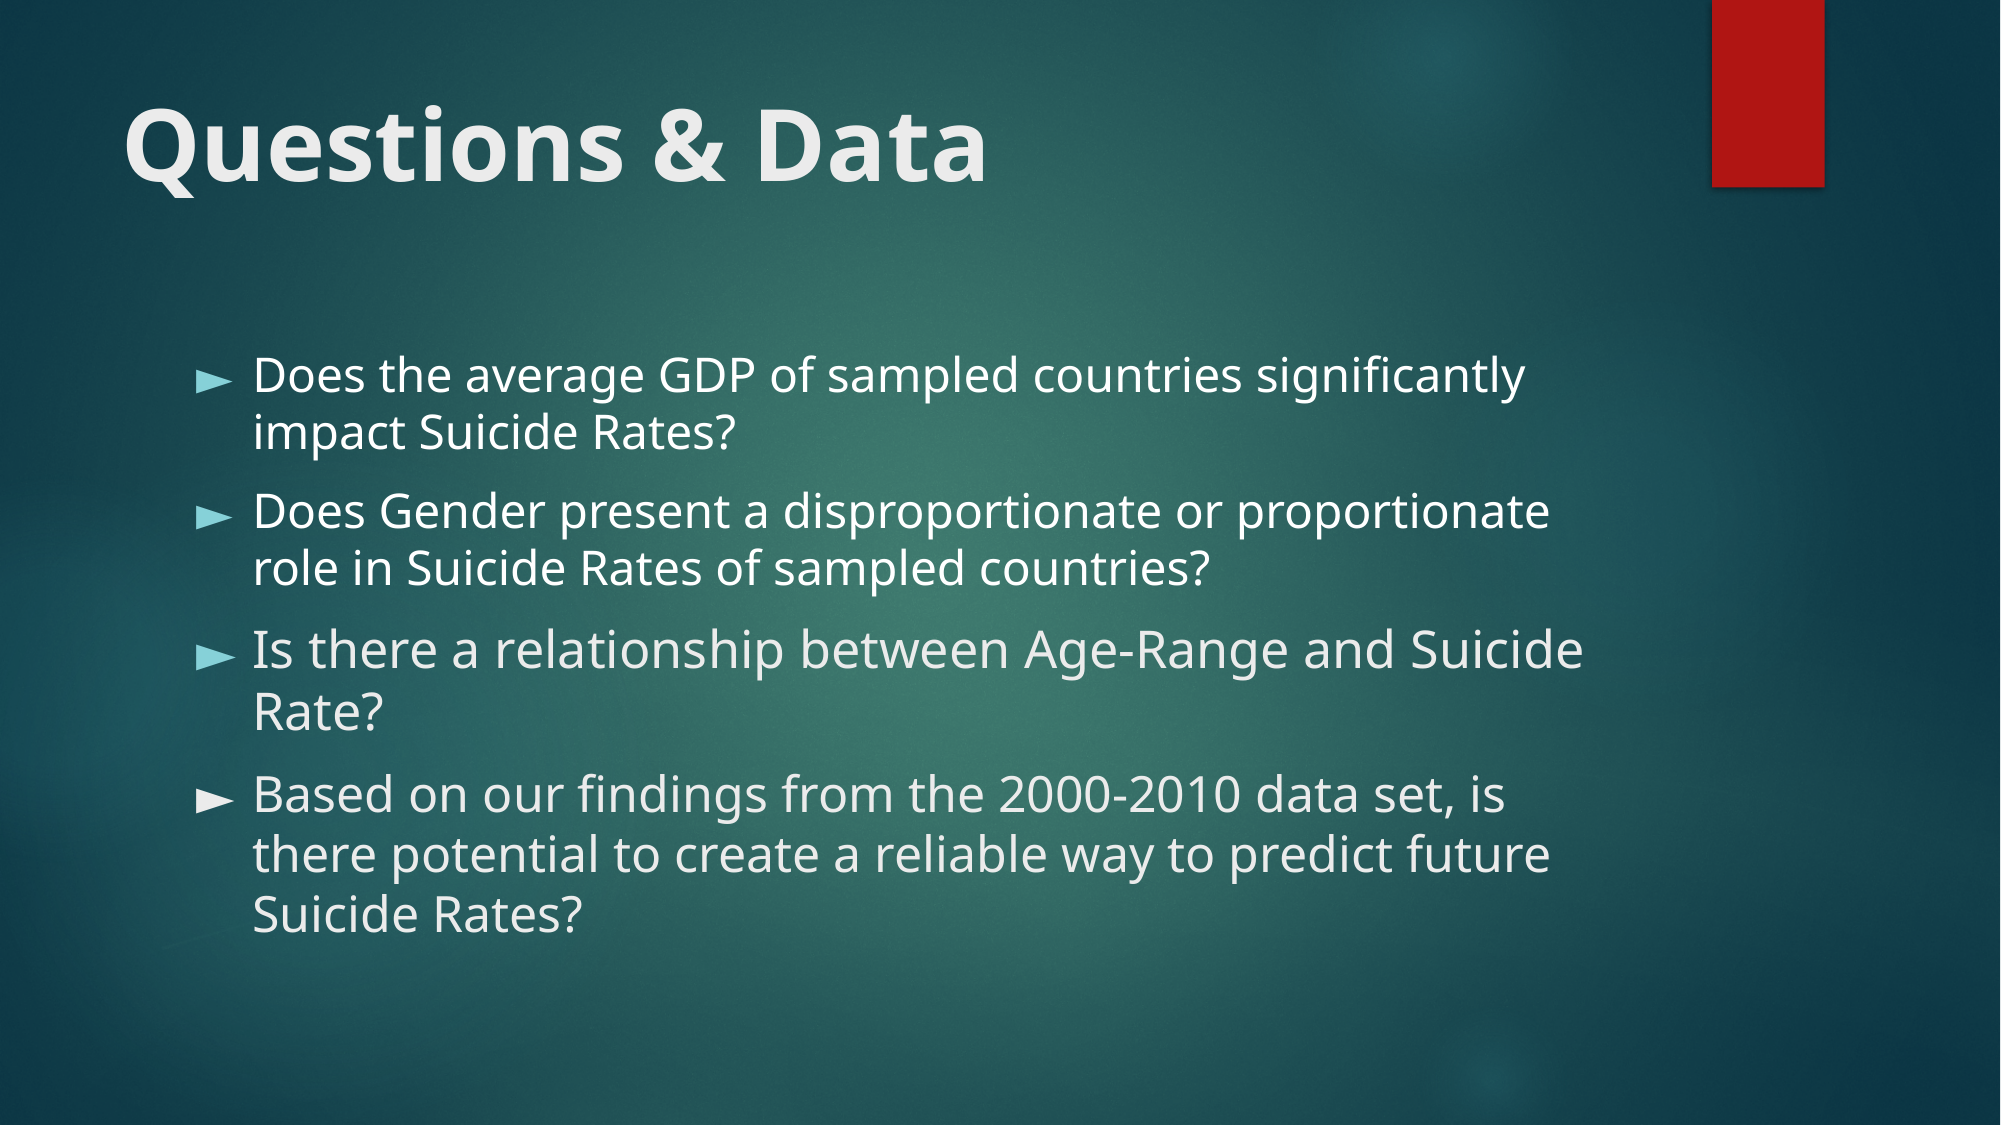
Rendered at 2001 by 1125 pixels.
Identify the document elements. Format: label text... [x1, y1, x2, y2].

list Does the average GDP of sampled countries significantly impact Suicide Rates? Does Gender present a disproportionate or proportionate role in Suicide Rates of sampled countries? Is there a relationship between Age-Range and Suicide Rate? Based on our findings from the 2000-2010 data set, is there potential to create a reliable way to predict future Suicide Rates? [181, 336, 1649, 1025]
title Questions & Data [106, 74, 1649, 304]
picture [0, 0, 2001, 1125]
